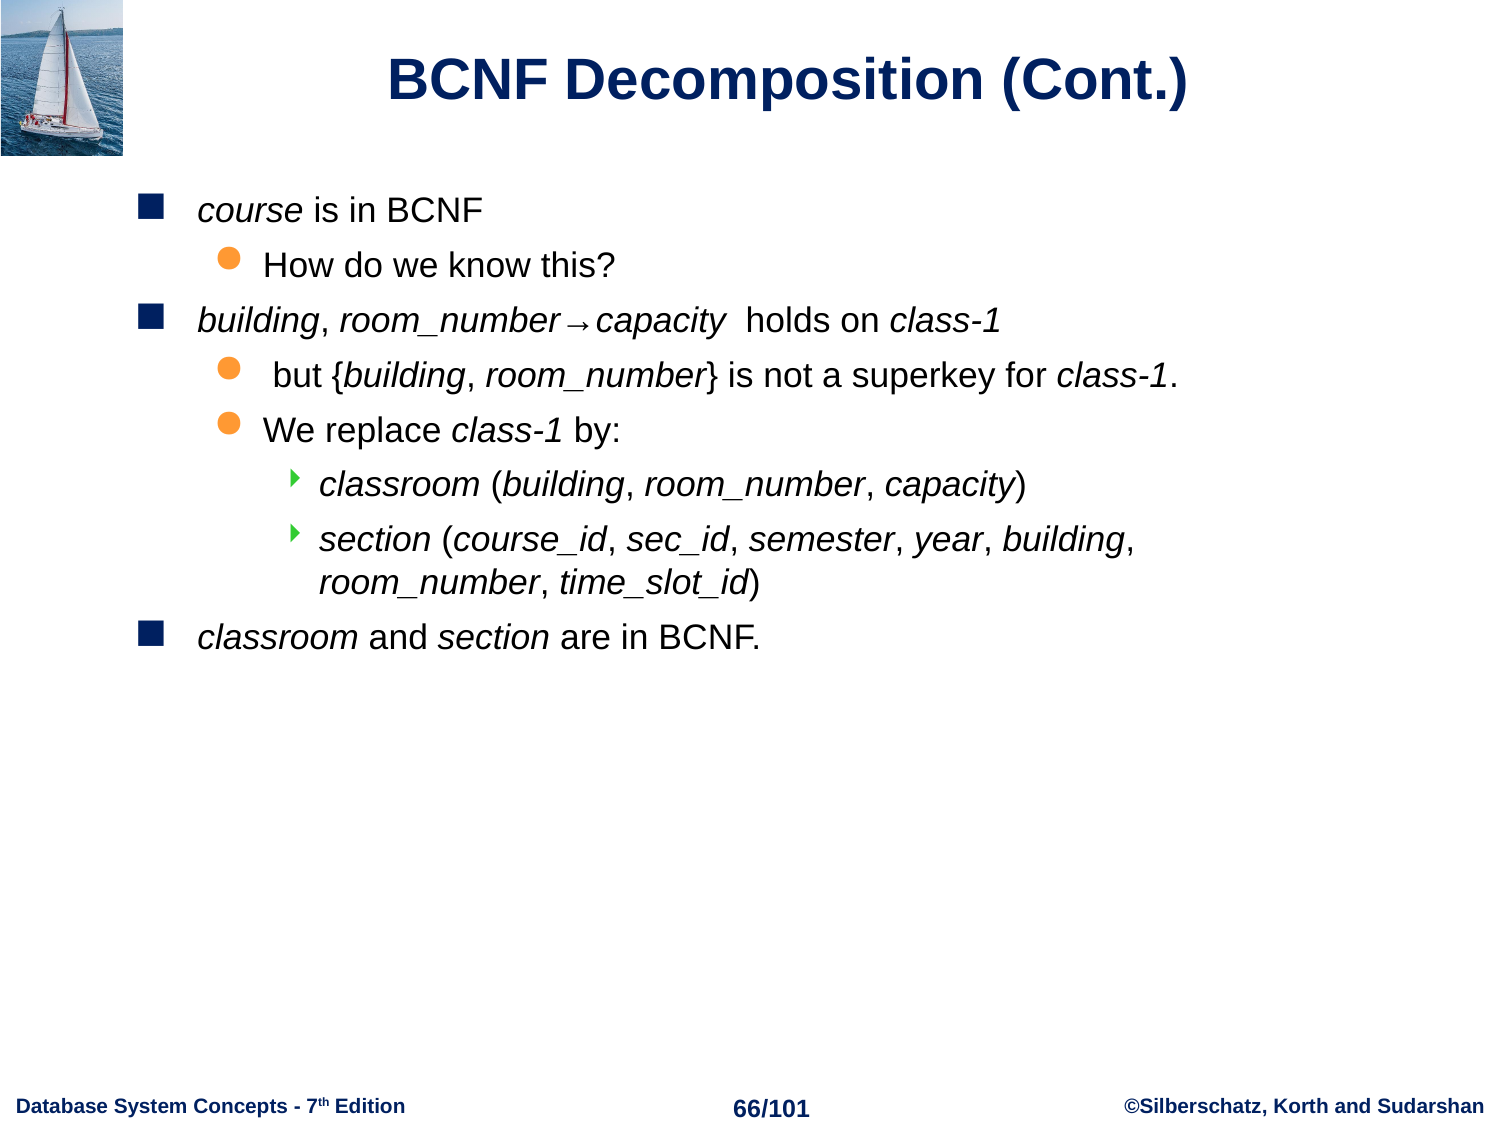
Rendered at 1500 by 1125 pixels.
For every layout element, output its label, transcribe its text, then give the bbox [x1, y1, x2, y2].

title BCNF Decomposition (Cont.) [125, 18, 1452, 120]
picture [0, 0, 123, 156]
list course is in BCNF How do we know this? building, room_number→capacity holds on class-1 but {building, room_number} is not a superkey for class-1. We replace class-1 by: classroom (building, room_number, capacity) section (course_id, sec_id, semester, year, building, room_number, time_slot_id) classroom and section are in BCNF. [126, 179, 1358, 711]
